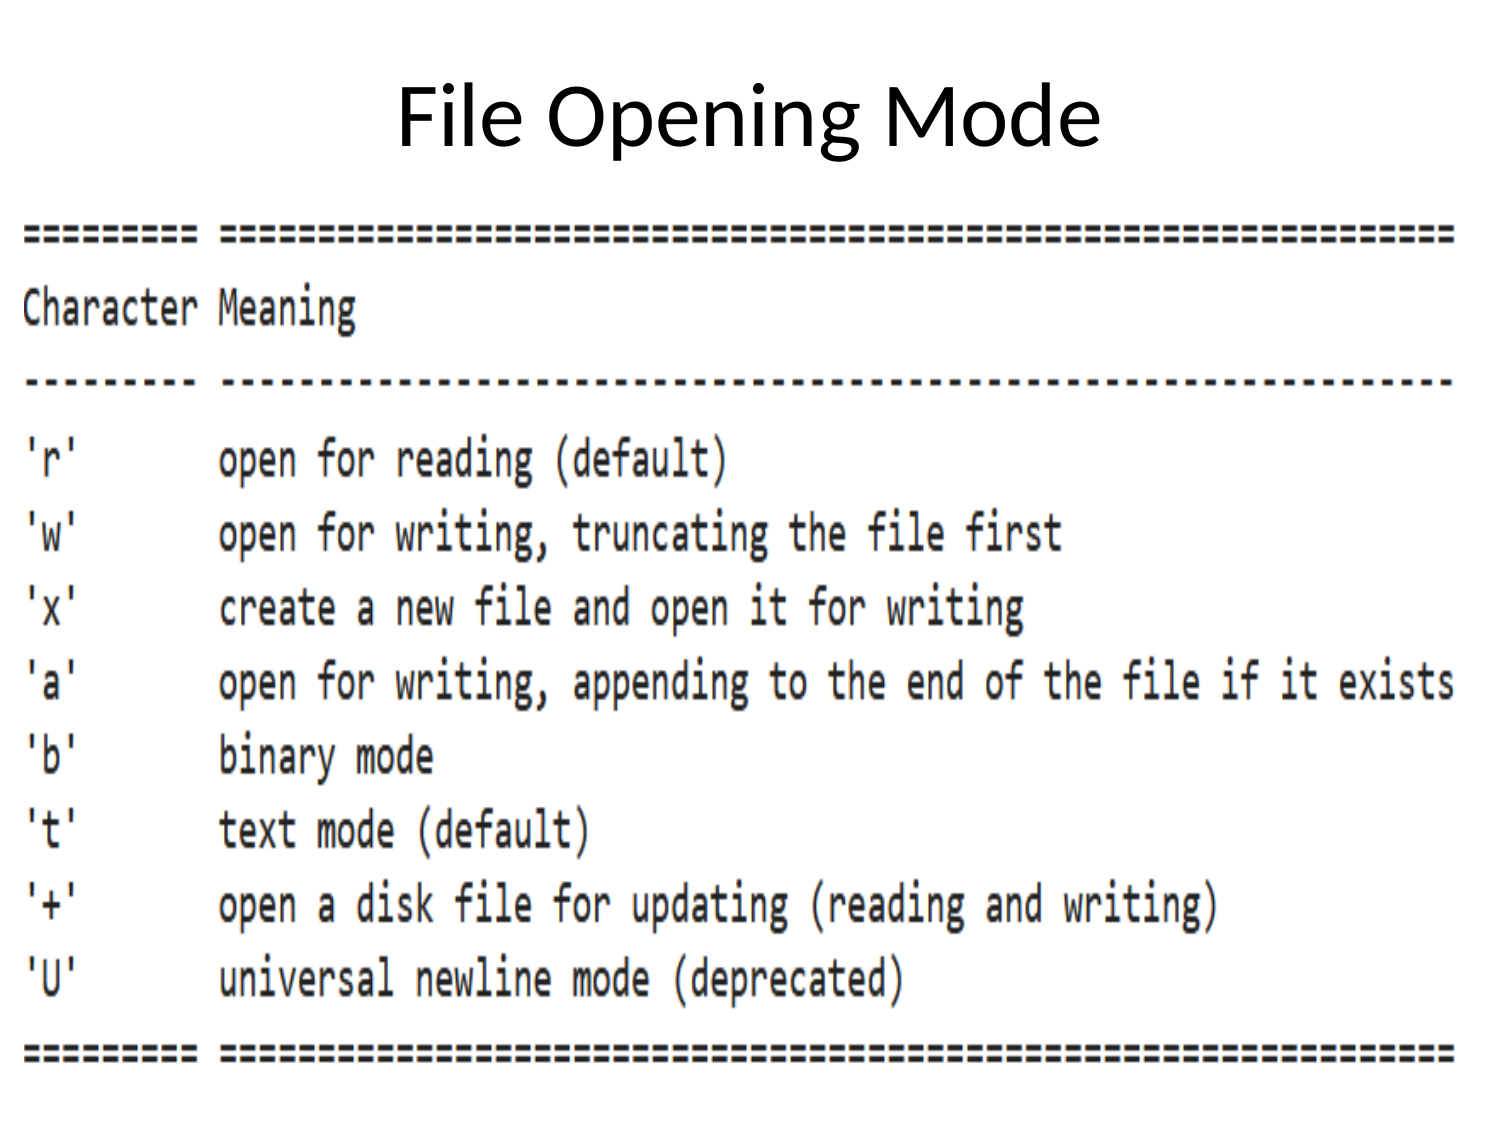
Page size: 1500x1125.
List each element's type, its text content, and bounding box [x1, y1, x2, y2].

picture [24, 212, 1463, 1101]
title File Opening Mode [75, 45, 1425, 175]
